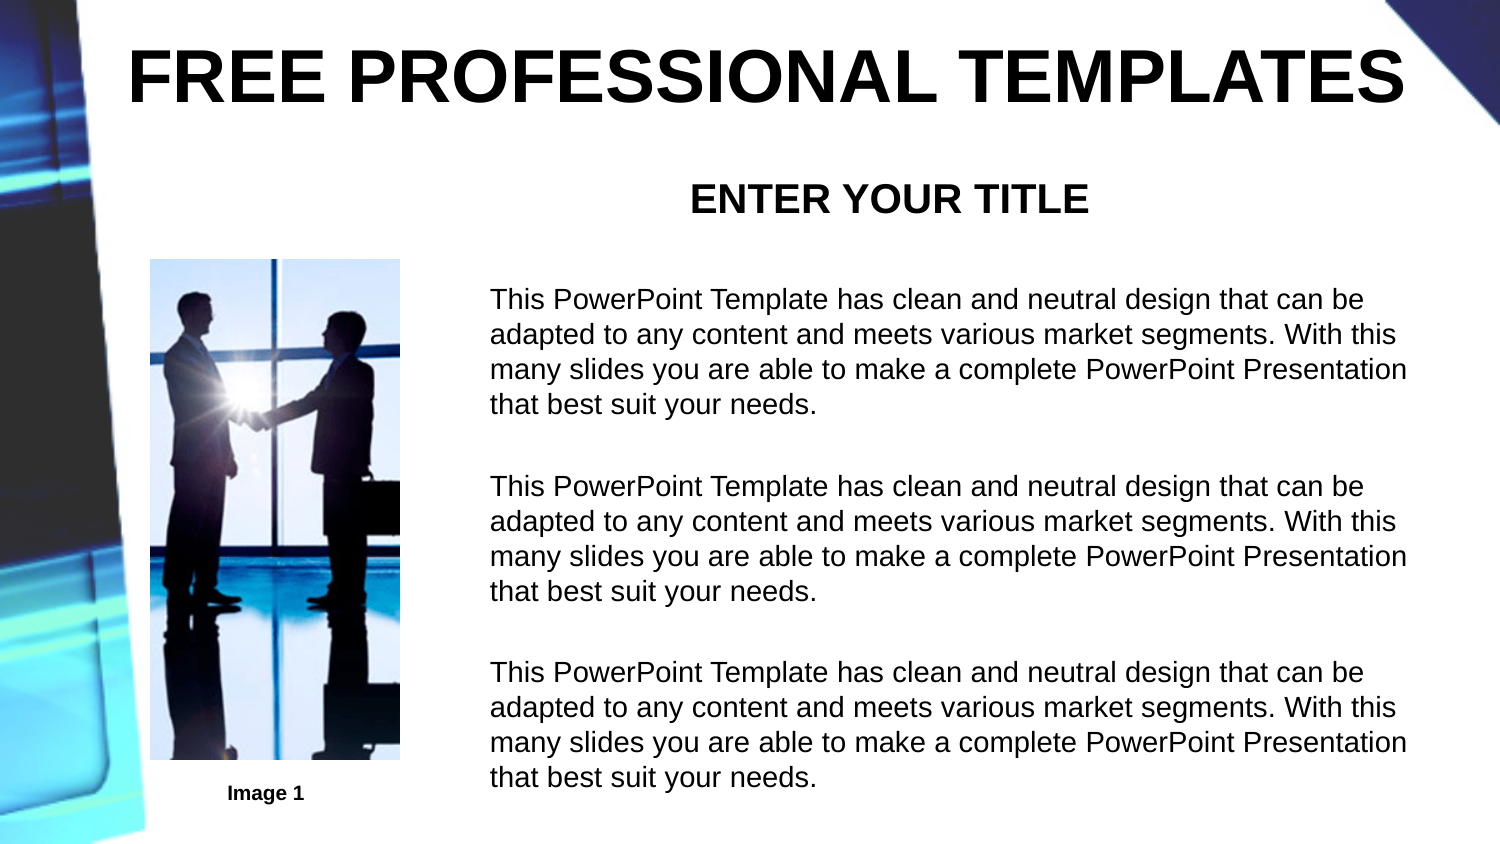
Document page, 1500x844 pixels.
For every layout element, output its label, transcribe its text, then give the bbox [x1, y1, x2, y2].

list ENTER YOUR TITLE [675, 159, 1413, 235]
picture [149, 259, 401, 760]
text_box Image 1 [212, 771, 325, 813]
title FREE PROFESSIONAL TEMPLATES [112, 0, 1500, 146]
list This PowerPoint Template has clean and neutral design that can be adapted to any content and meets various market segments. With this many slides you are able to make a complete PowerPoint Presentation that best suit your needs. This PowerPoint Template has clean and neutral design that can be adapted to any content and meets various market segments. With this many slides you are able to make a complete PowerPoint Presentation that best suit your needs. This PowerPoint Template has clean and neutral design that can be adapted to any content and meets various market segments. With this many slides you are able to make a complete PowerPoint Presentation that best suit your needs. [425, 273, 1461, 822]
